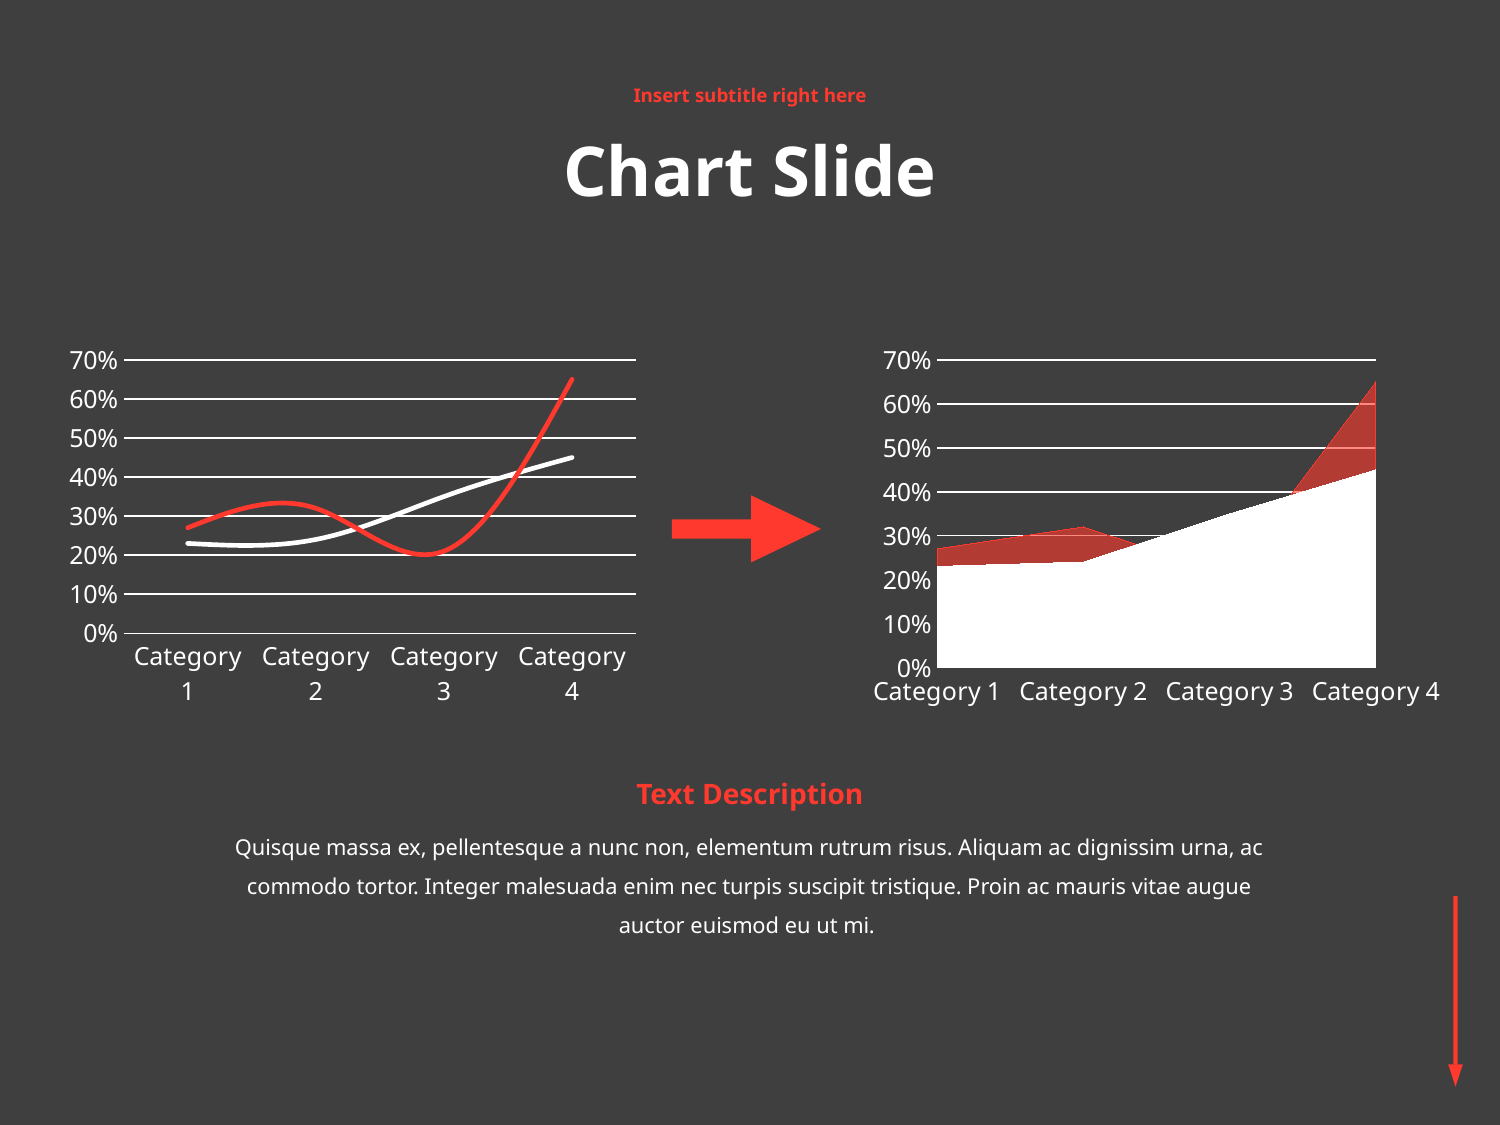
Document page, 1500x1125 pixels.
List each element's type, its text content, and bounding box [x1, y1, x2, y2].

subtitle Insert subtitle right here [327, 67, 1172, 126]
chart [57, 334, 648, 716]
text_box Quisque massa ex, pellentesque a nunc non, elementum rutrum risus. Aliquam ac dignissim urna, ac commodo tortor. Integer malesuada enim nec turpis suscipit tristique. Proin ac mauris vitae augue auctor euismod eu ut mi. [215, 812, 1285, 946]
chart [861, 334, 1452, 716]
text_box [671, 495, 821, 563]
title Chart Slide [327, 126, 1172, 252]
text_box Text Description [585, 768, 914, 818]
